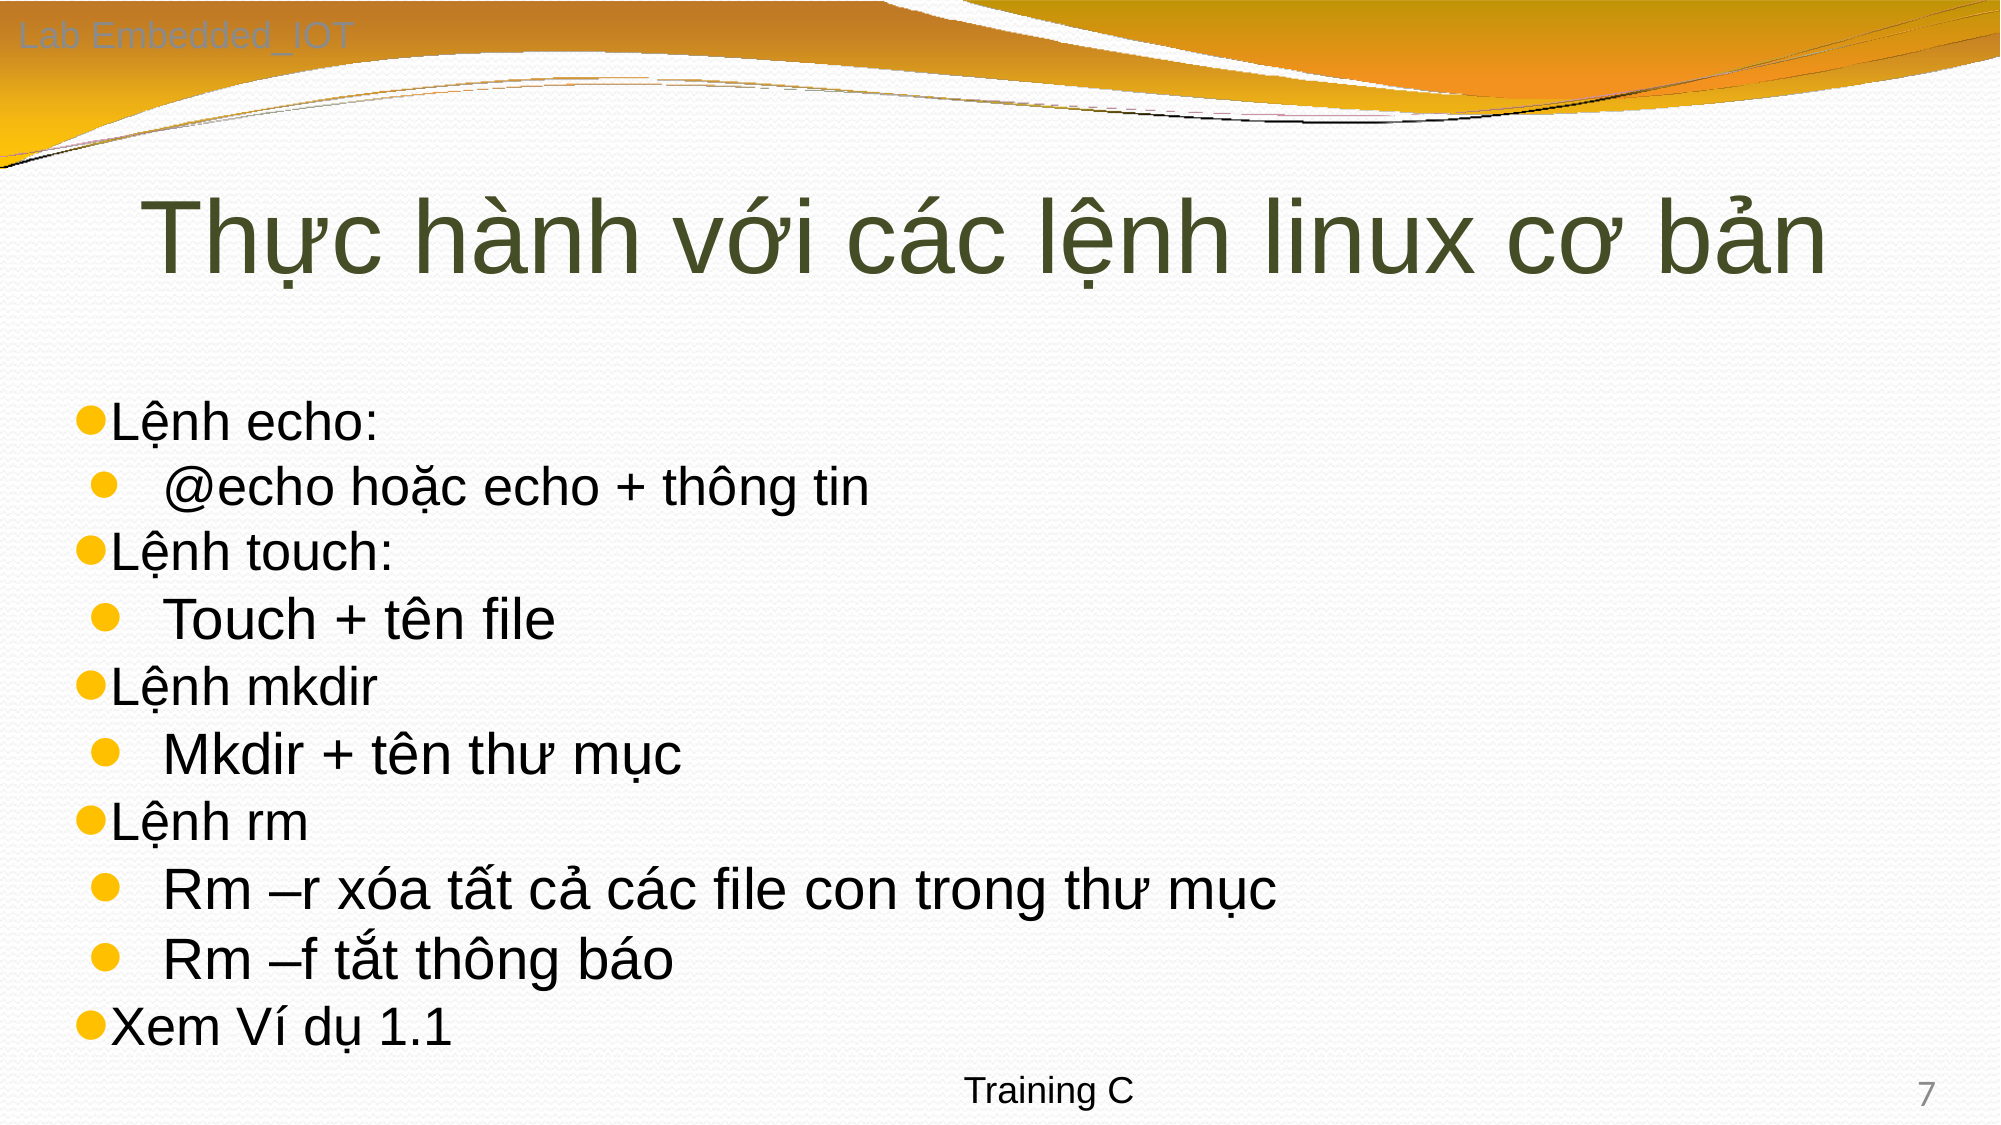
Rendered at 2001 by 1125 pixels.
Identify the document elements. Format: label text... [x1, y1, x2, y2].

slide_number 7 [1476, 1069, 1937, 1115]
title Thực hành với các lệnh linux cơ bản [7, 168, 1993, 299]
footer Lab Embedded_IOT [7, 10, 366, 56]
picture [0, 0, 2001, 1125]
list Lệnh echo: @echo hoặc echo + thông tin Lệnh touch: Touch + tên file Lệnh mkdir Mkdir + tên thư mục Lệnh rm Rm –r xóa tất cả các file con trong thư mục Rm –f tắt thông báo Xem Ví dụ 1.1 [12, 321, 1988, 1125]
